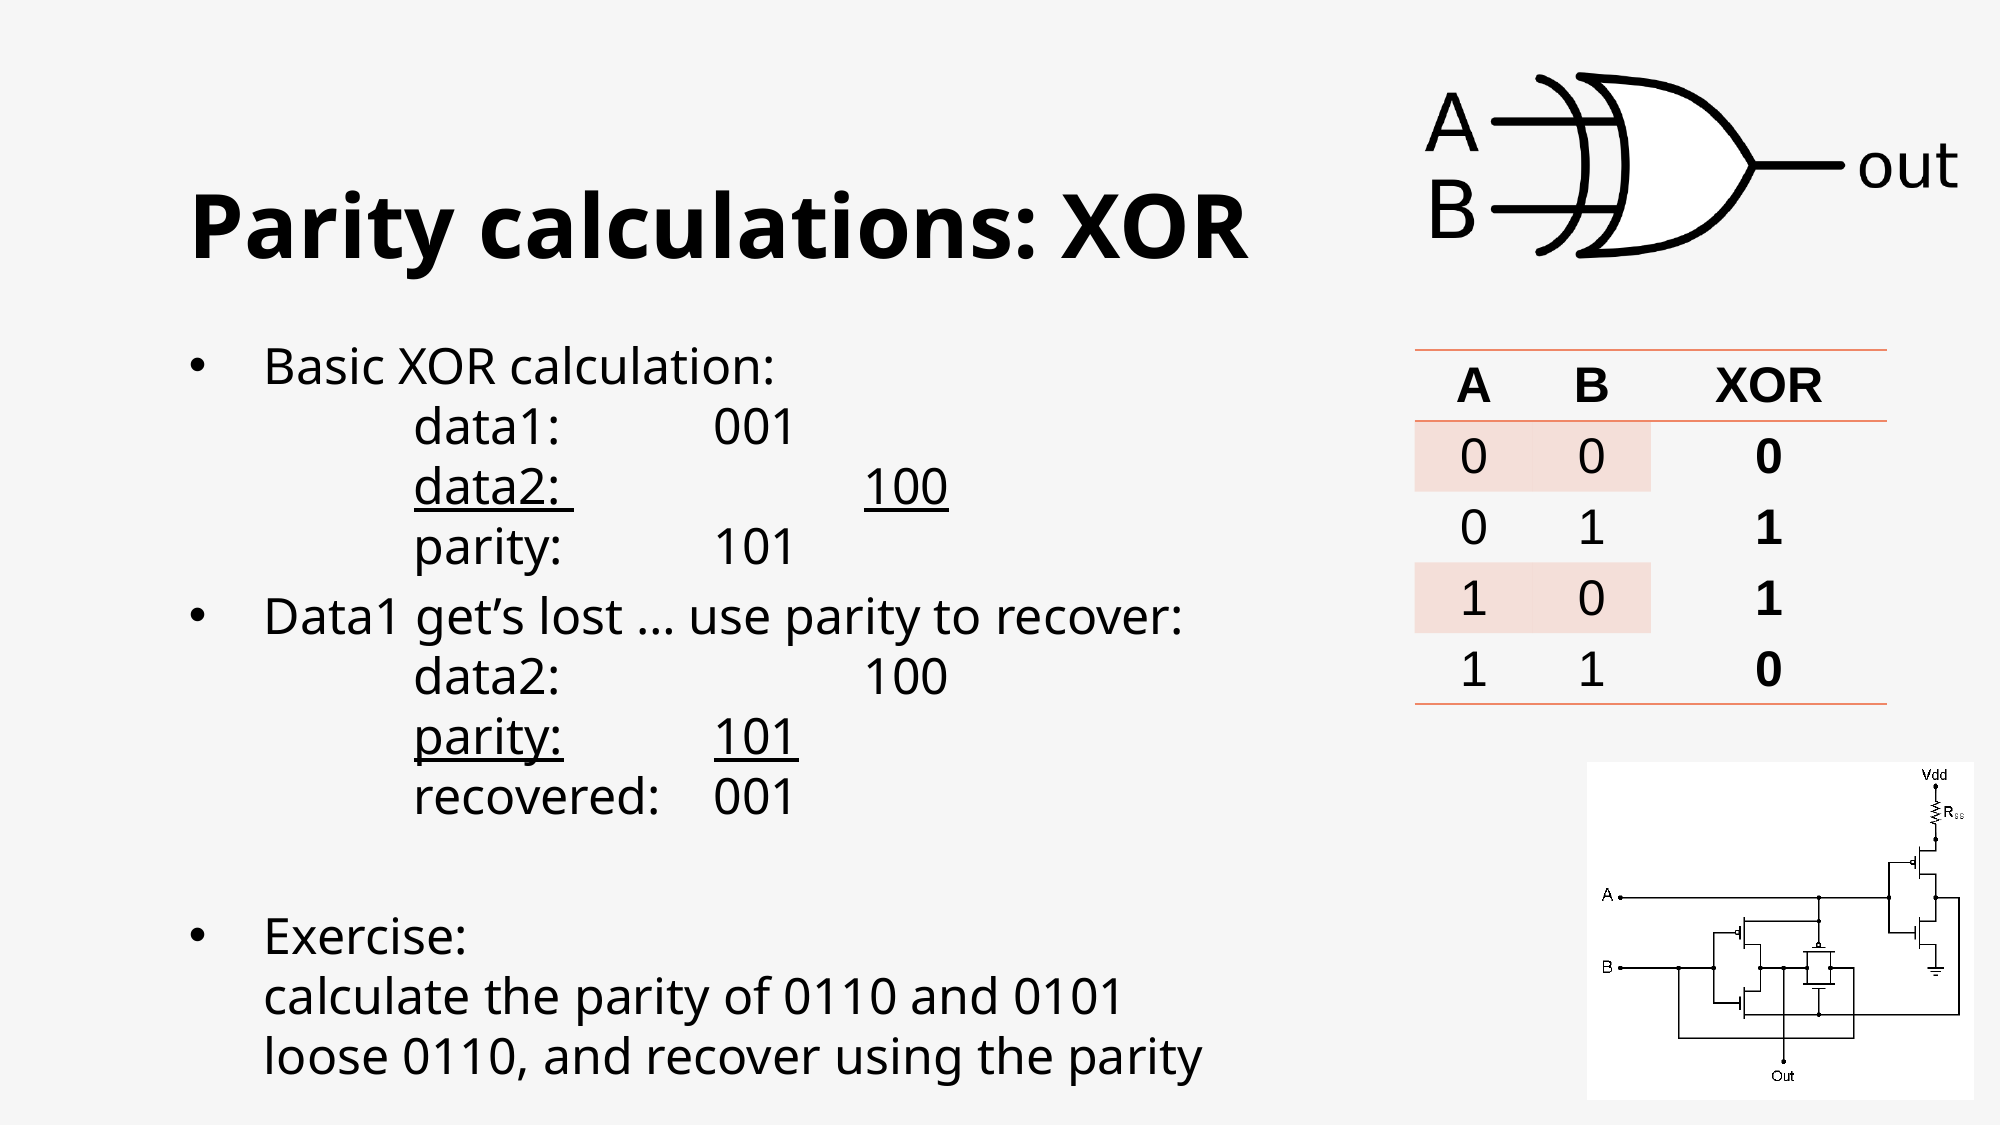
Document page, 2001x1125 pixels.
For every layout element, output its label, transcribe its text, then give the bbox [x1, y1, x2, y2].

picture [1414, 64, 1973, 266]
list Basic XOR calculation: data1: 001 data2: 100 parity: 101 Data1 get’s lost … use parity to recover: data2: 100 parity: 101 recovered: 001 Exercise: calculate the parity of 0110 and 0101 loose 0110, and recover using the parity [173, 326, 1974, 1022]
table_cell 0 [1415, 422, 1533, 492]
table_cell 1 [1651, 492, 1887, 562]
table_cell 0 [1415, 492, 1533, 562]
table_cell 0 [1651, 422, 1887, 492]
table_cell 1 [1651, 562, 1887, 633]
table_cell 1 [1533, 492, 1651, 562]
table_cell 1 [1415, 633, 1533, 703]
picture [1586, 762, 1975, 1100]
table_cell 0 [1533, 422, 1651, 492]
table_cell 0 [1533, 562, 1651, 633]
table_header A [1415, 351, 1533, 420]
table_header XOR [1651, 351, 1887, 420]
table_header B [1533, 351, 1651, 420]
table_cell 0 [1651, 633, 1887, 703]
title Parity calculations: XOR [173, 162, 1560, 297]
table_cell 1 [1415, 562, 1533, 633]
table_cell 1 [1533, 633, 1651, 703]
